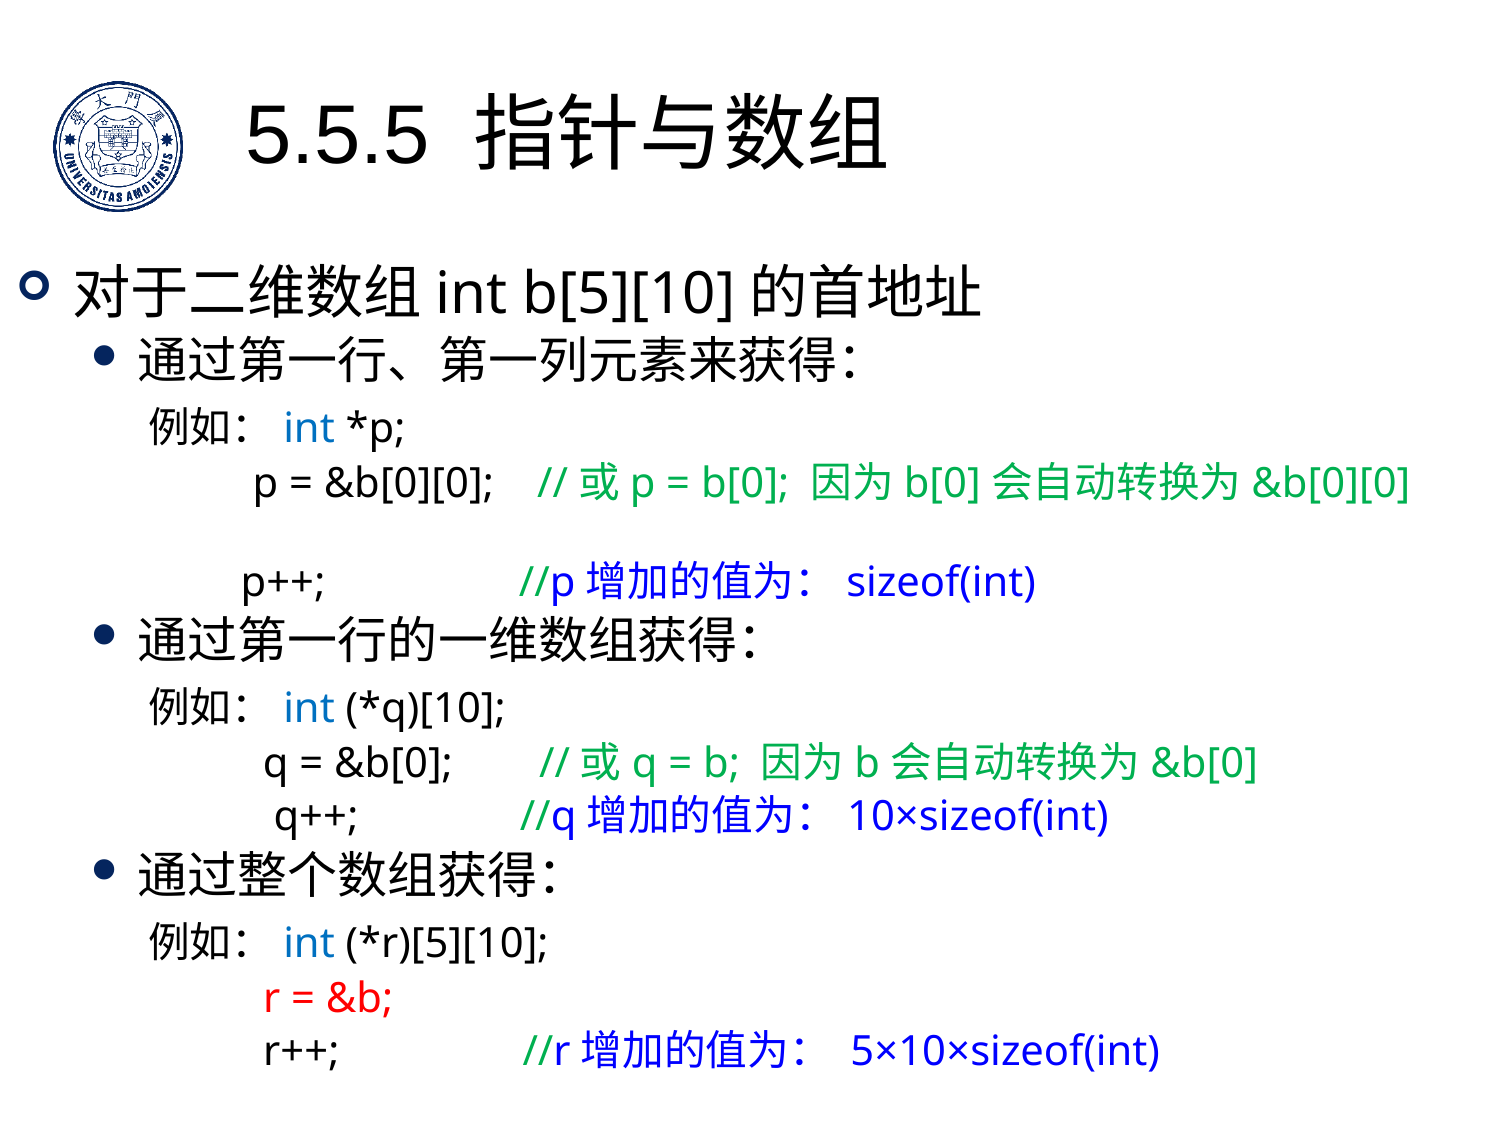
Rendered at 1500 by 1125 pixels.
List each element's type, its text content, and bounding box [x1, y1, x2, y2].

text_box 5.5.5 指针与数组 [230, 4, 1381, 256]
list 对于二维数组int b[5][10]的首地址 通过第一行、第一列元素来获得： 例如：int *p; p = &b[0][0]; //或p = b[0]; 因为b[0]会自动转换为&b[0][0] p++; //p增加的值为：sizeof(int) 通过第一行的一维数组获得： 例如：int (*q)[10]; q = &b[0]; //或q = b; 因为b会自动转换为&b[0] q++; //q增加的值为：10×sizeof(int) 通过整个数组获得： 例如：int (*r)[5][10]; r = &b; r++; //r增加的值为： 5×10×sizeof(int) [1, 255, 1500, 1067]
slide_number [148, 1024, 462, 1101]
picture [53, 81, 183, 212]
